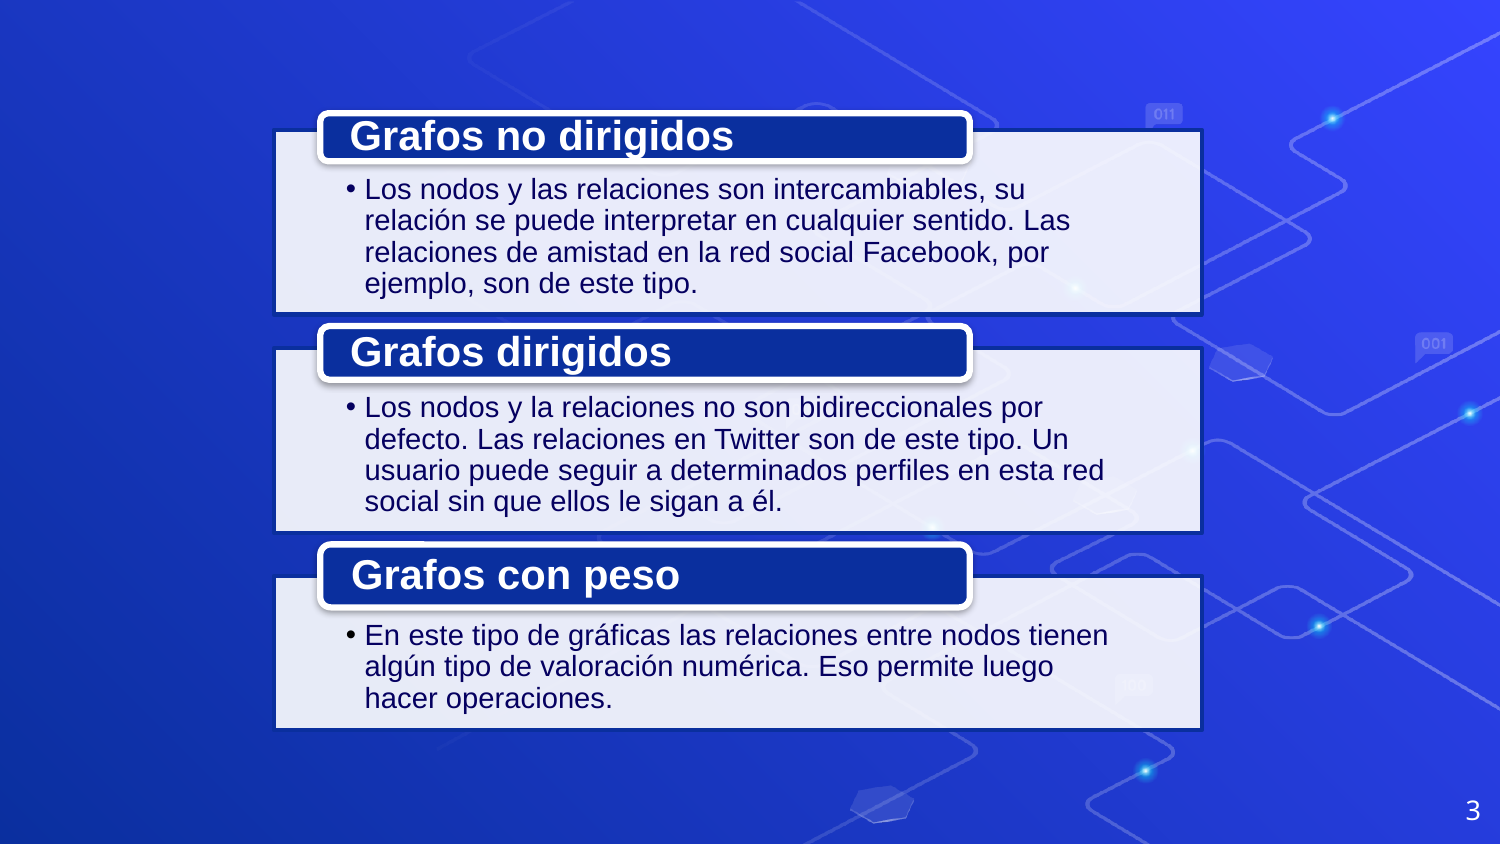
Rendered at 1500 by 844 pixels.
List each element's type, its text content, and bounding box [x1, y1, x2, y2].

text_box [273, 110, 1202, 734]
slide_number 3 [1391, 779, 1482, 844]
picture [0, 0, 1500, 844]
